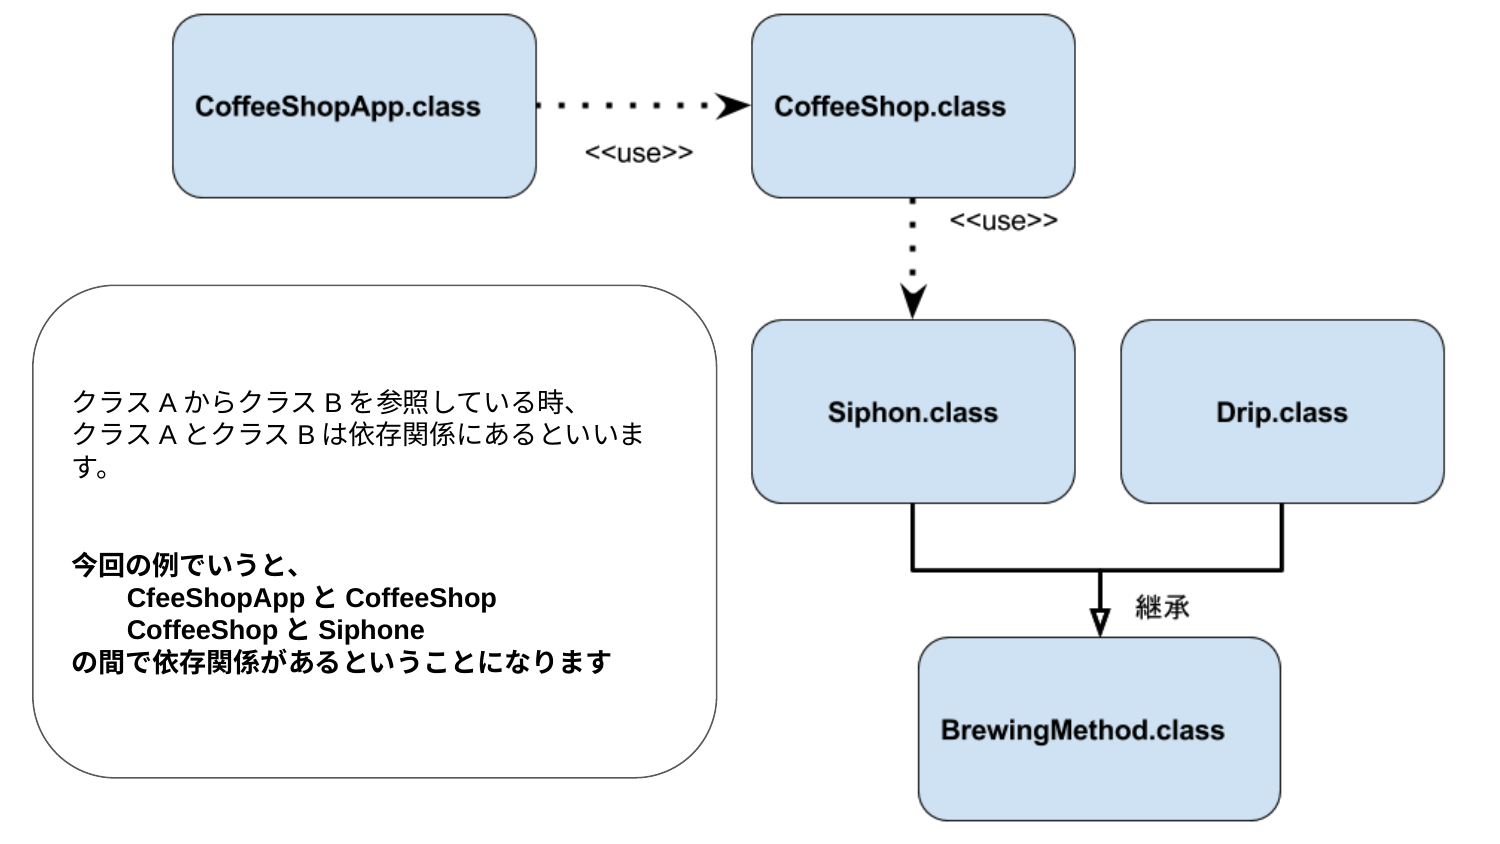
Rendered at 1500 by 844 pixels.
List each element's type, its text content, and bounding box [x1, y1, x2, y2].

picture [161, 0, 1464, 844]
text_box クラスAからクラスBを参照している時、 クラスAとクラスBは依存関係にあるといいます。 今回の例でいうと、 CfeeShopAppとCoffeeShop CoffeeShopとSiphone の間で依存関係があるということになります [32, 285, 156, 778]
